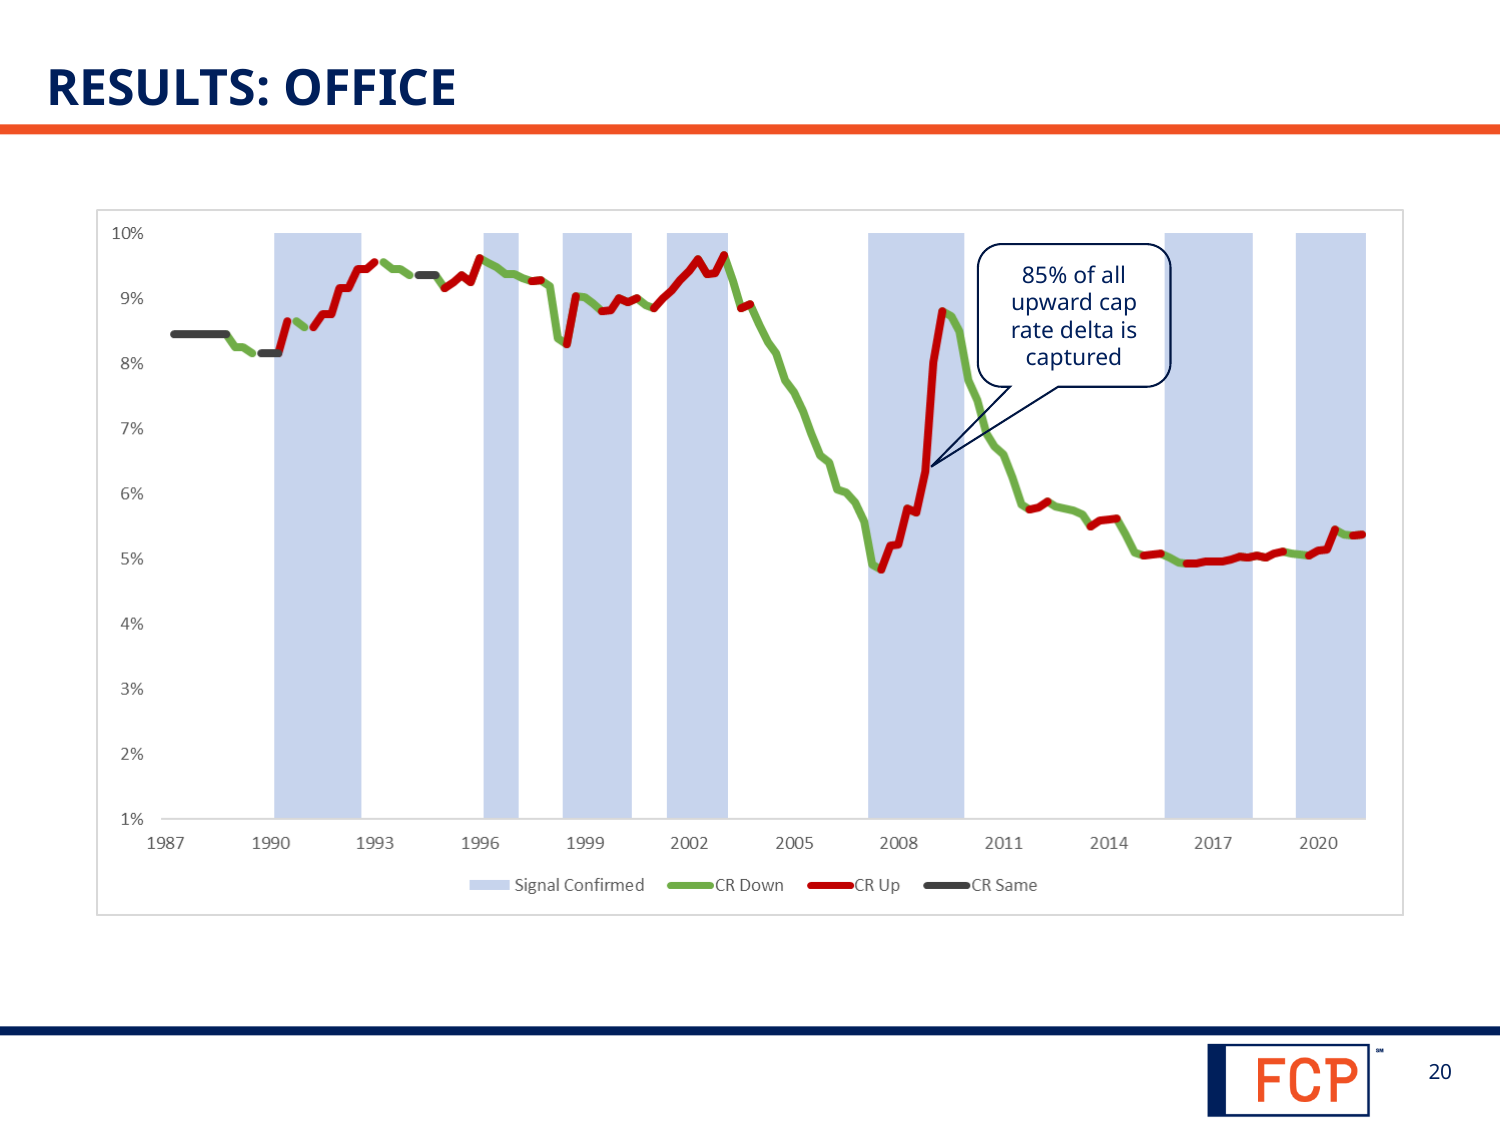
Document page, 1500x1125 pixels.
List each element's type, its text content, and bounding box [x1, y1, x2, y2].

text_box Results: office [31, 39, 1377, 124]
picture [96, 209, 1404, 916]
picture [1195, 1039, 1395, 1122]
slide_number 20 [1333, 1053, 1468, 1093]
